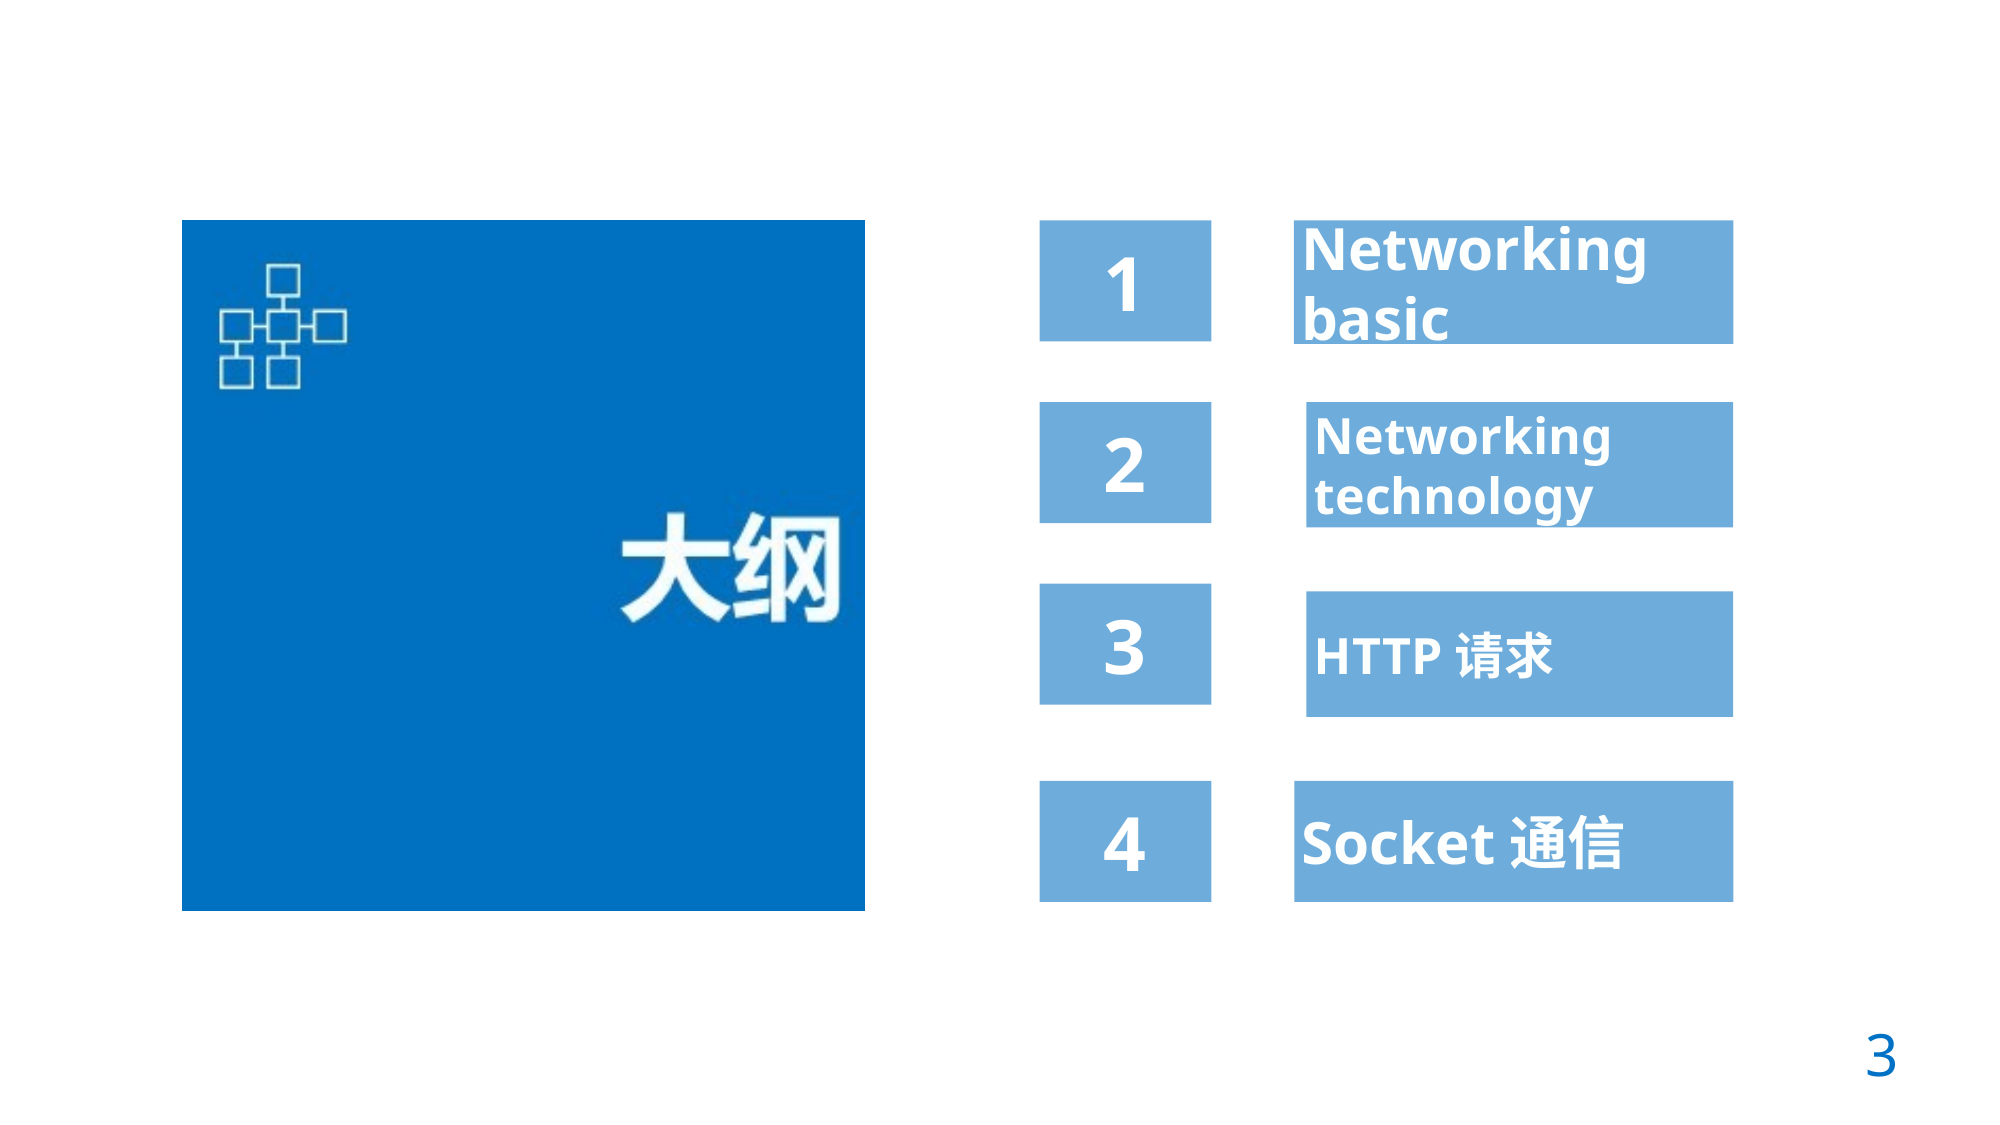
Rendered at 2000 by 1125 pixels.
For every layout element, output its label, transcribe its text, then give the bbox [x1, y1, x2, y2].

text_box 1 [1039, 220, 1212, 342]
text_box 3 [1039, 583, 1212, 705]
text_box Socket通信 [1294, 780, 1734, 903]
picture [182, 220, 865, 912]
text_box 2 [1039, 401, 1212, 524]
text_box HTTP请求 [1306, 591, 1734, 718]
text_box Networking basic [1293, 220, 1734, 345]
text_box Networking technology [1306, 401, 1734, 528]
text_box 4 [1039, 780, 1212, 903]
slide_number 3 [1464, 1027, 1915, 1088]
